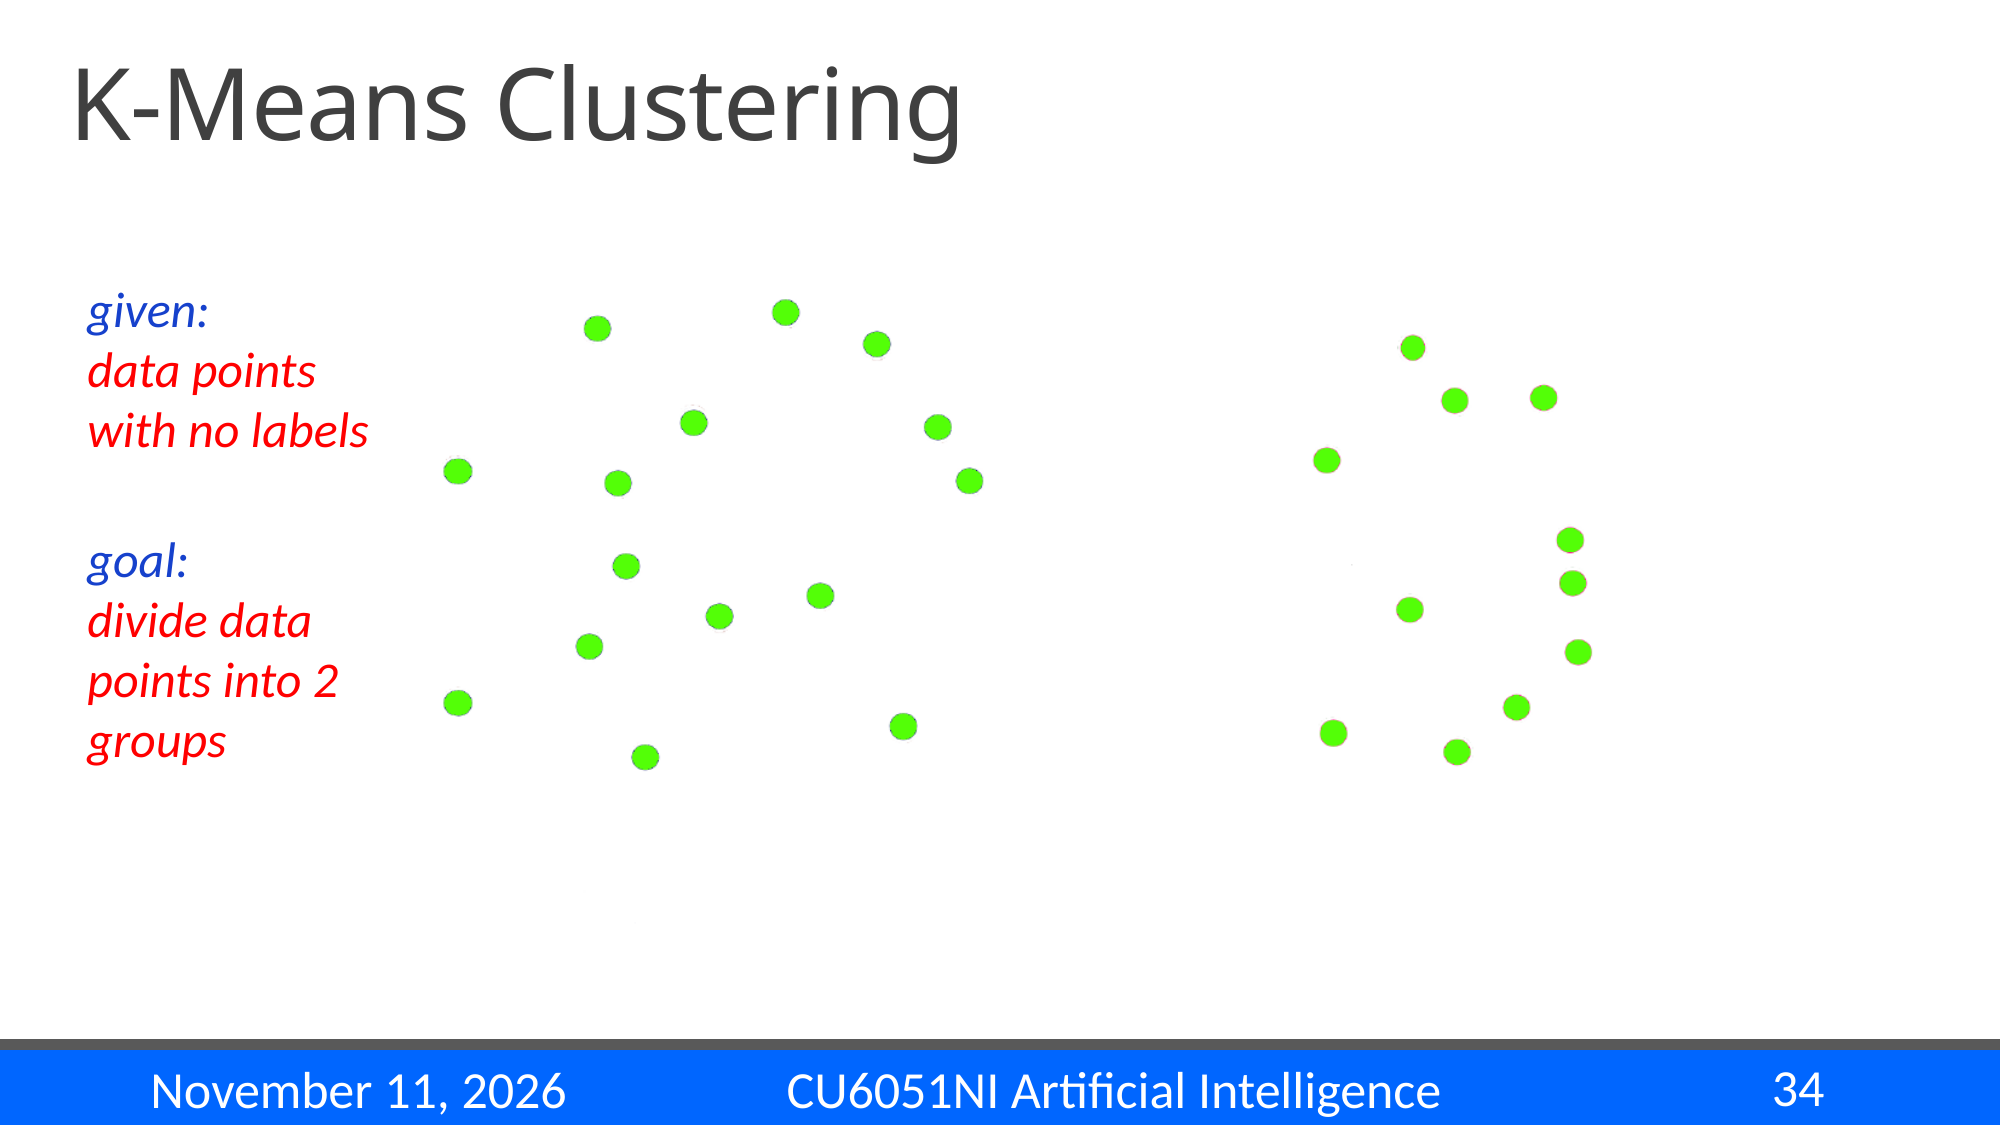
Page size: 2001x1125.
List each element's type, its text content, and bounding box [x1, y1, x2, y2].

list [360, 198, 1643, 1008]
title K-Means Clustering [54, 39, 1943, 169]
text_box goal: divide data points into 2 groups [72, 519, 357, 775]
text_box given: data points with no labels [72, 269, 357, 465]
footer CU6051NI Artificial Intelligence [695, 1057, 1533, 1118]
slide_number 34 [1624, 1056, 1840, 1116]
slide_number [135, 1057, 622, 1118]
